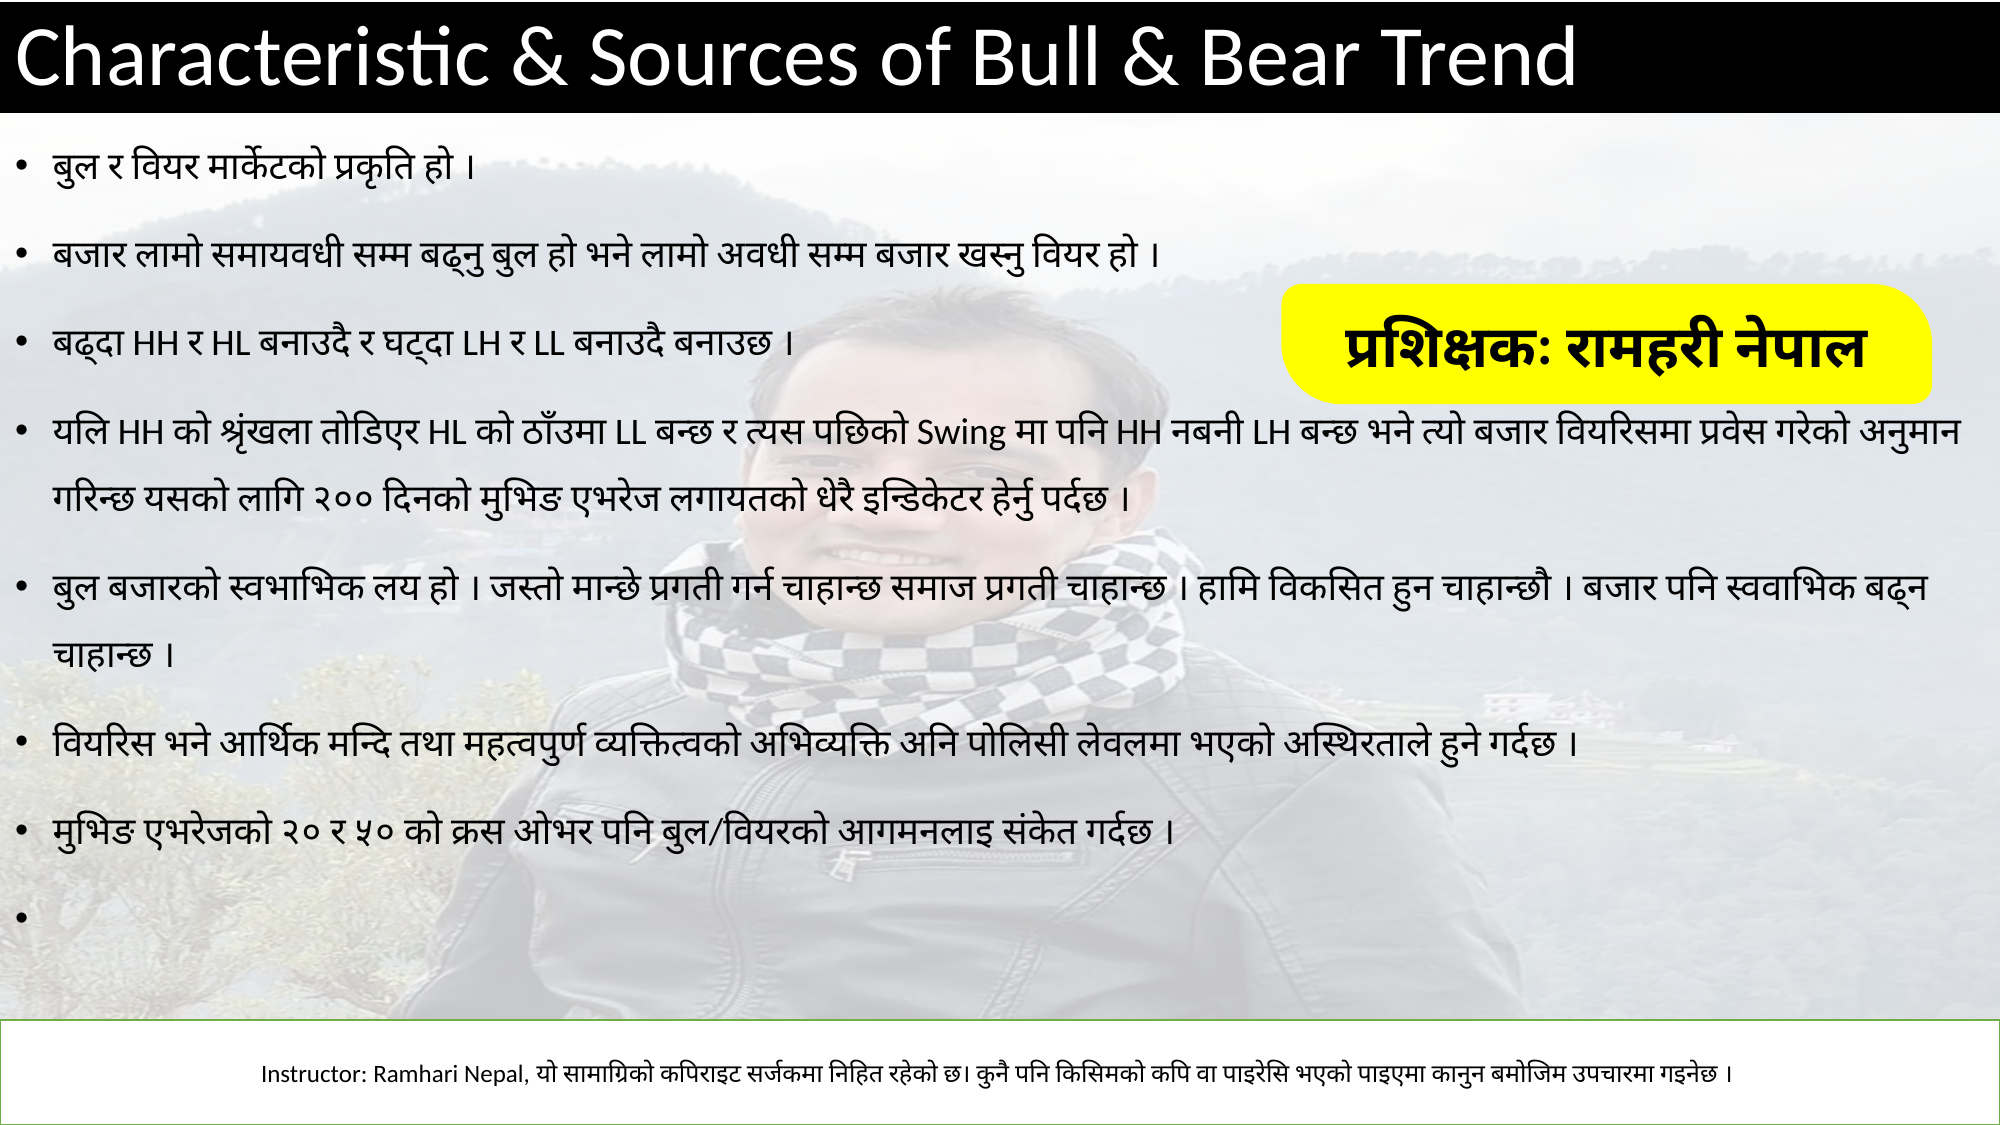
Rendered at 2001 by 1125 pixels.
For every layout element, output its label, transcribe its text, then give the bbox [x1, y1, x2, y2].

title Characteristic & Sources of Bull & Bear Trend [0, 3, 2000, 111]
footer Instructor: Ramhari Nepal, यो सामाग्रिको कपिराइट सर्जकमा निहित रहेको छ। कुनै पनि किसिमको कपि वा पाइरेसि भएको पाइएमा कानुन बमोजिम उपचारमा गइनेछ । [0, 1019, 2000, 1125]
text_box प्रशिक्षकः रामहरी नेपाल [1281, 283, 1933, 405]
list बुल र वियर मार्केटको प्रकृति हो । बजार लामो समायवधी सम्म बढ्नु बुल हो भने लामो अवधी सम्म बजार खस्नु वियर हो । बढ्दा HH र HL बनाउदै र घट्दा LH र LL बनाउदै बनाउछ । यलि HH को श्रृंखला तोडिएर HL को ठाँउमा LL बन्छ र त्यस पछिको Swing मा पनि HH नबनी LH बन्छ भने त्यो बजार वियरिसमा प्रवेस गरेको अनुमान गरिन्छ यसको लागि २०० दिनको मुभिङ एभरेज लगायतको धेरै इन्डिकेटर हेर्नु पर्दछ । बुल बजारको स्वभाभिक लय हो । जस्तो मान्छे प्रगती गर्न चाहान्छ समाज प्रगती चाहान्छ । हामि विकसित हुन चाहान्छौ । बजार पनि स्ववाभिक बढ्न चाहान्छ । वियरिस भने आर्थिक मन्दि तथा महत्वपुर्ण व्यक्तित्वको अभिव्यक्ति अनि पोलिसी लेवलमा भएको अस्थिरताले हुने गर्दछ । मुभिङ एभरेजको २० र ५० को क्रस ओभर पनि बुल/वियरको आगमनलाइ संकेत गर्दछ । [0, 111, 2000, 939]
